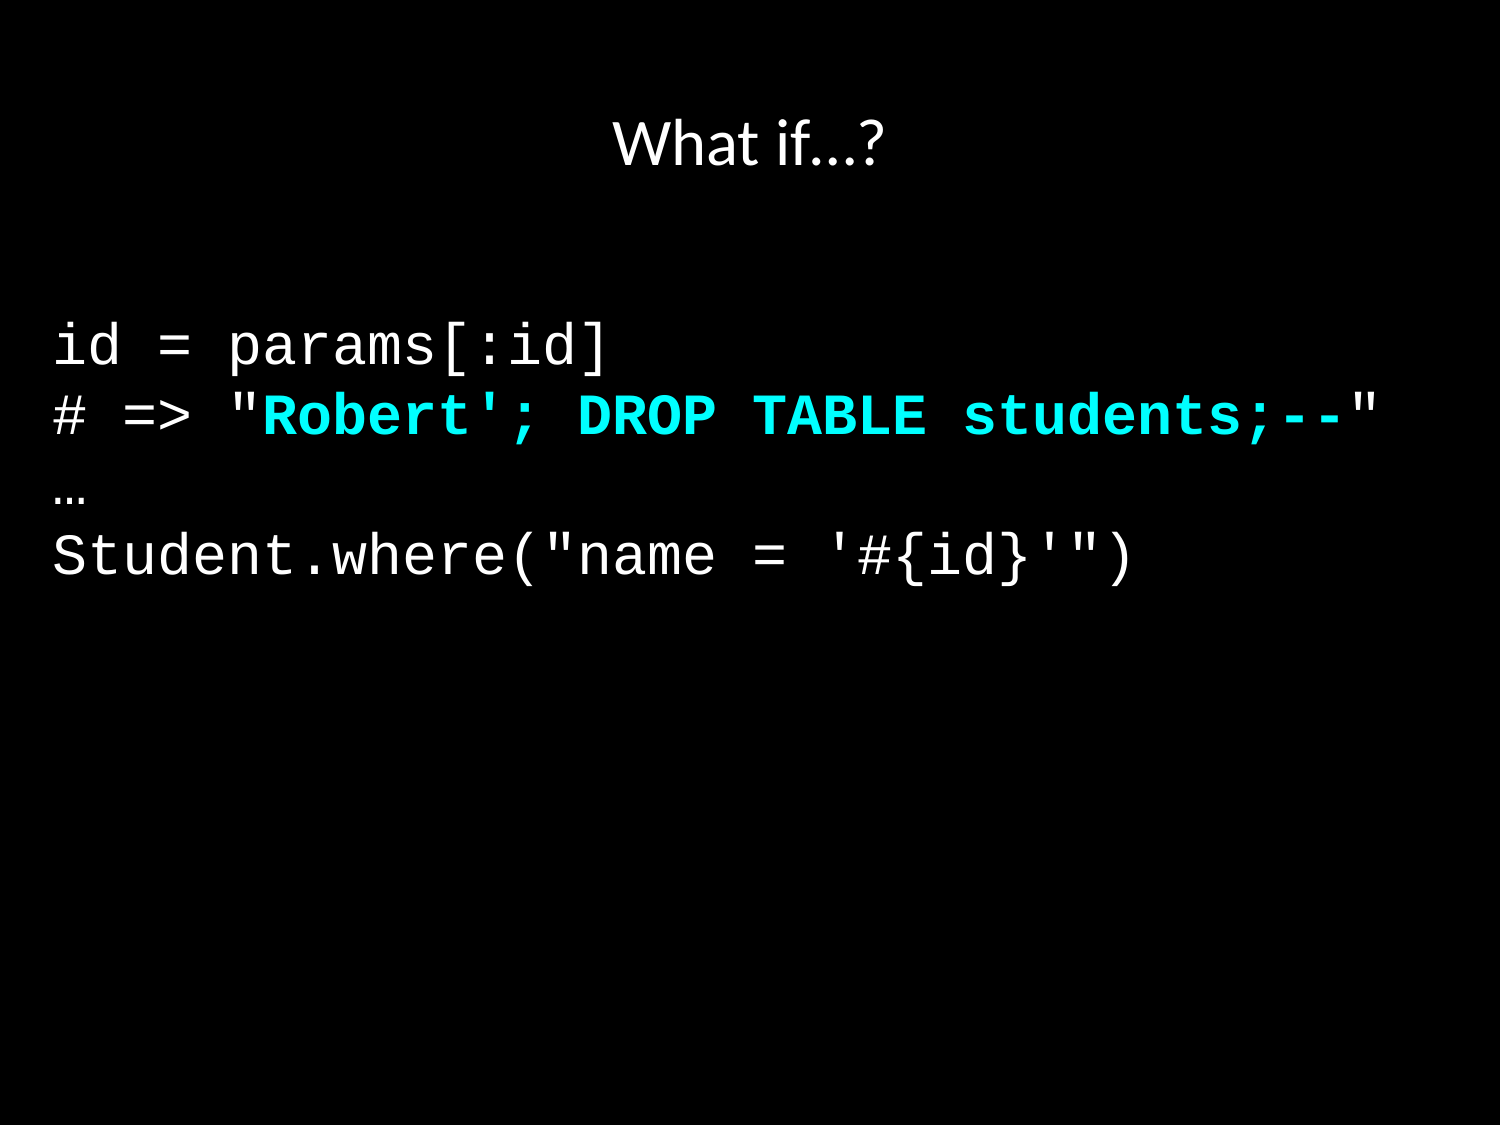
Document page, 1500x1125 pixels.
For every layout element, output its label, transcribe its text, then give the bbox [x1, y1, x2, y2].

title What if…? [75, 45, 1425, 233]
text_box id = params[:id] # => "Robert'; DROP TABLE students;--" … Student.where("name = '#{id}'") [38, 298, 1500, 594]
